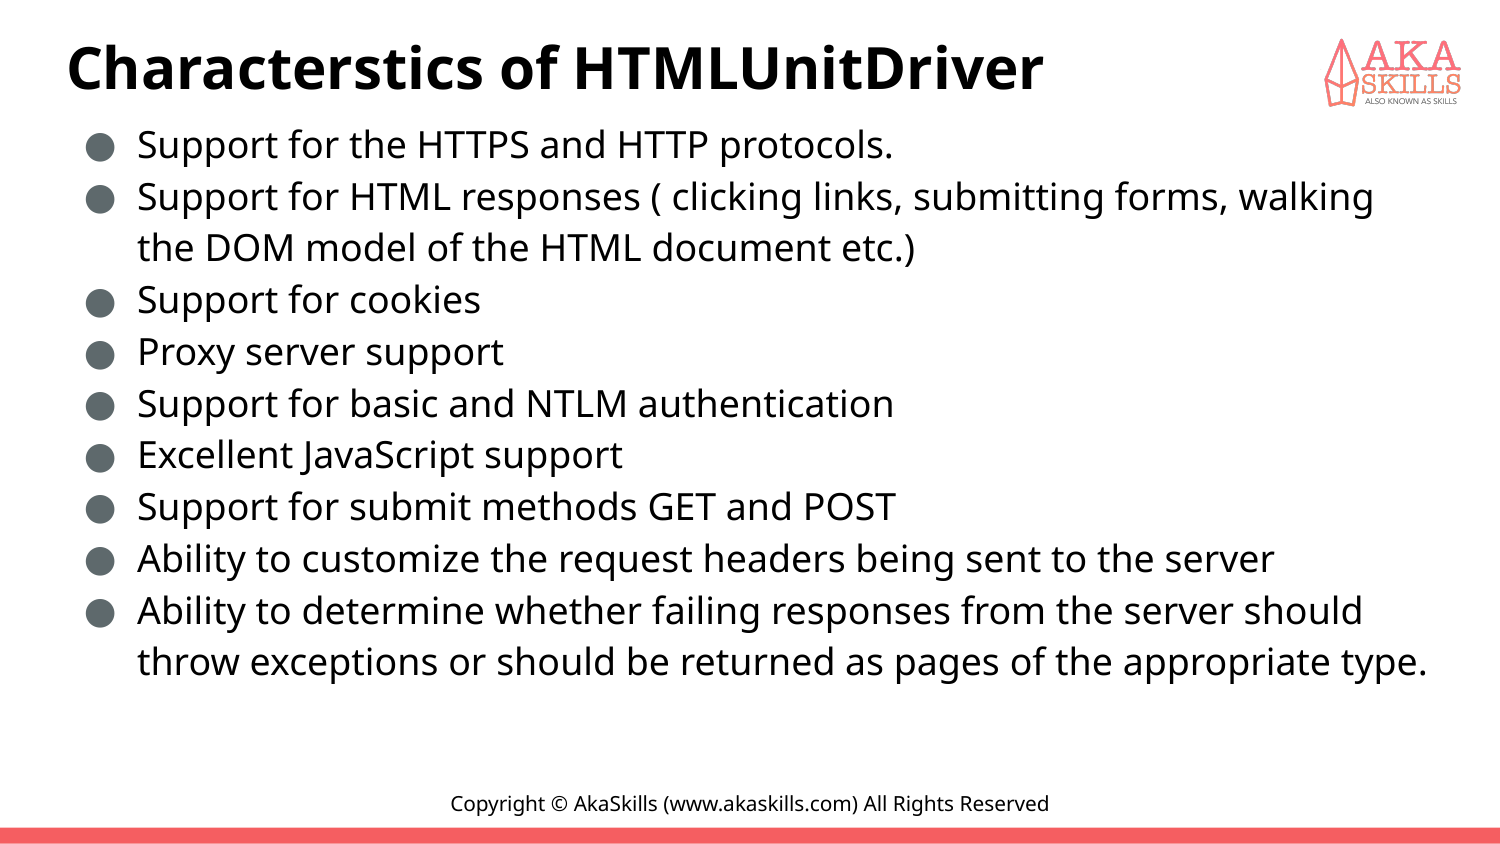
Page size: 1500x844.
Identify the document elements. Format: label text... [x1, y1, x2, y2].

list Support for the HTTPS and HTTP protocols. Support for HTML responses ( clicking links, submitting forms, walking the DOM model of the HTML document etc.) Support for cookies Proxy server support Support for basic and NTLM authentication Excellent JavaScript support Support for submit methods GET and POST Ability to customize the request headers being sent to the server Ability to determine whether failing responses from the server should throw exceptions or should be returned as pages of the appropriate type. [51, 99, 1449, 792]
title Characterstics of HTMLUnitDriver [51, 15, 1449, 92]
picture [1320, 33, 1469, 114]
